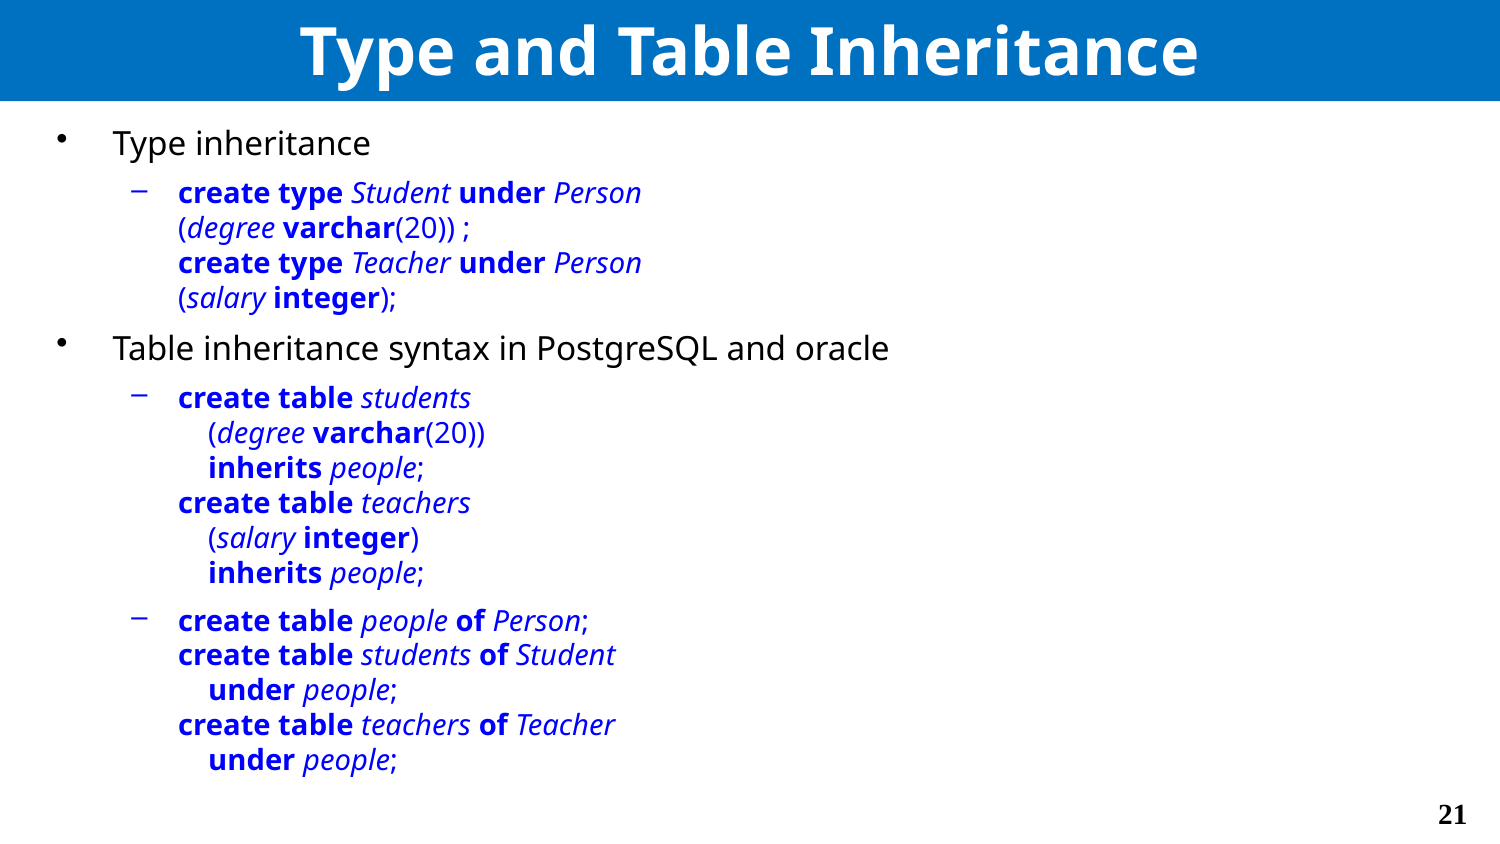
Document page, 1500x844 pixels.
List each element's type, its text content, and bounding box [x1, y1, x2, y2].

title Type and Table Inheritance [0, 0, 1500, 102]
list Type inheritance create type Student under Person (degree varchar(20)) ; create type Teacher under Person (salary integer); Table inheritance syntax in PostgreSQL and oracle create table students (degree varchar(20)) inherits people; create table teachers (salary integer) inherits people; create table people of Person; create table students of Student under people; create table teachers of Teacher under people; [41, 114, 1447, 829]
